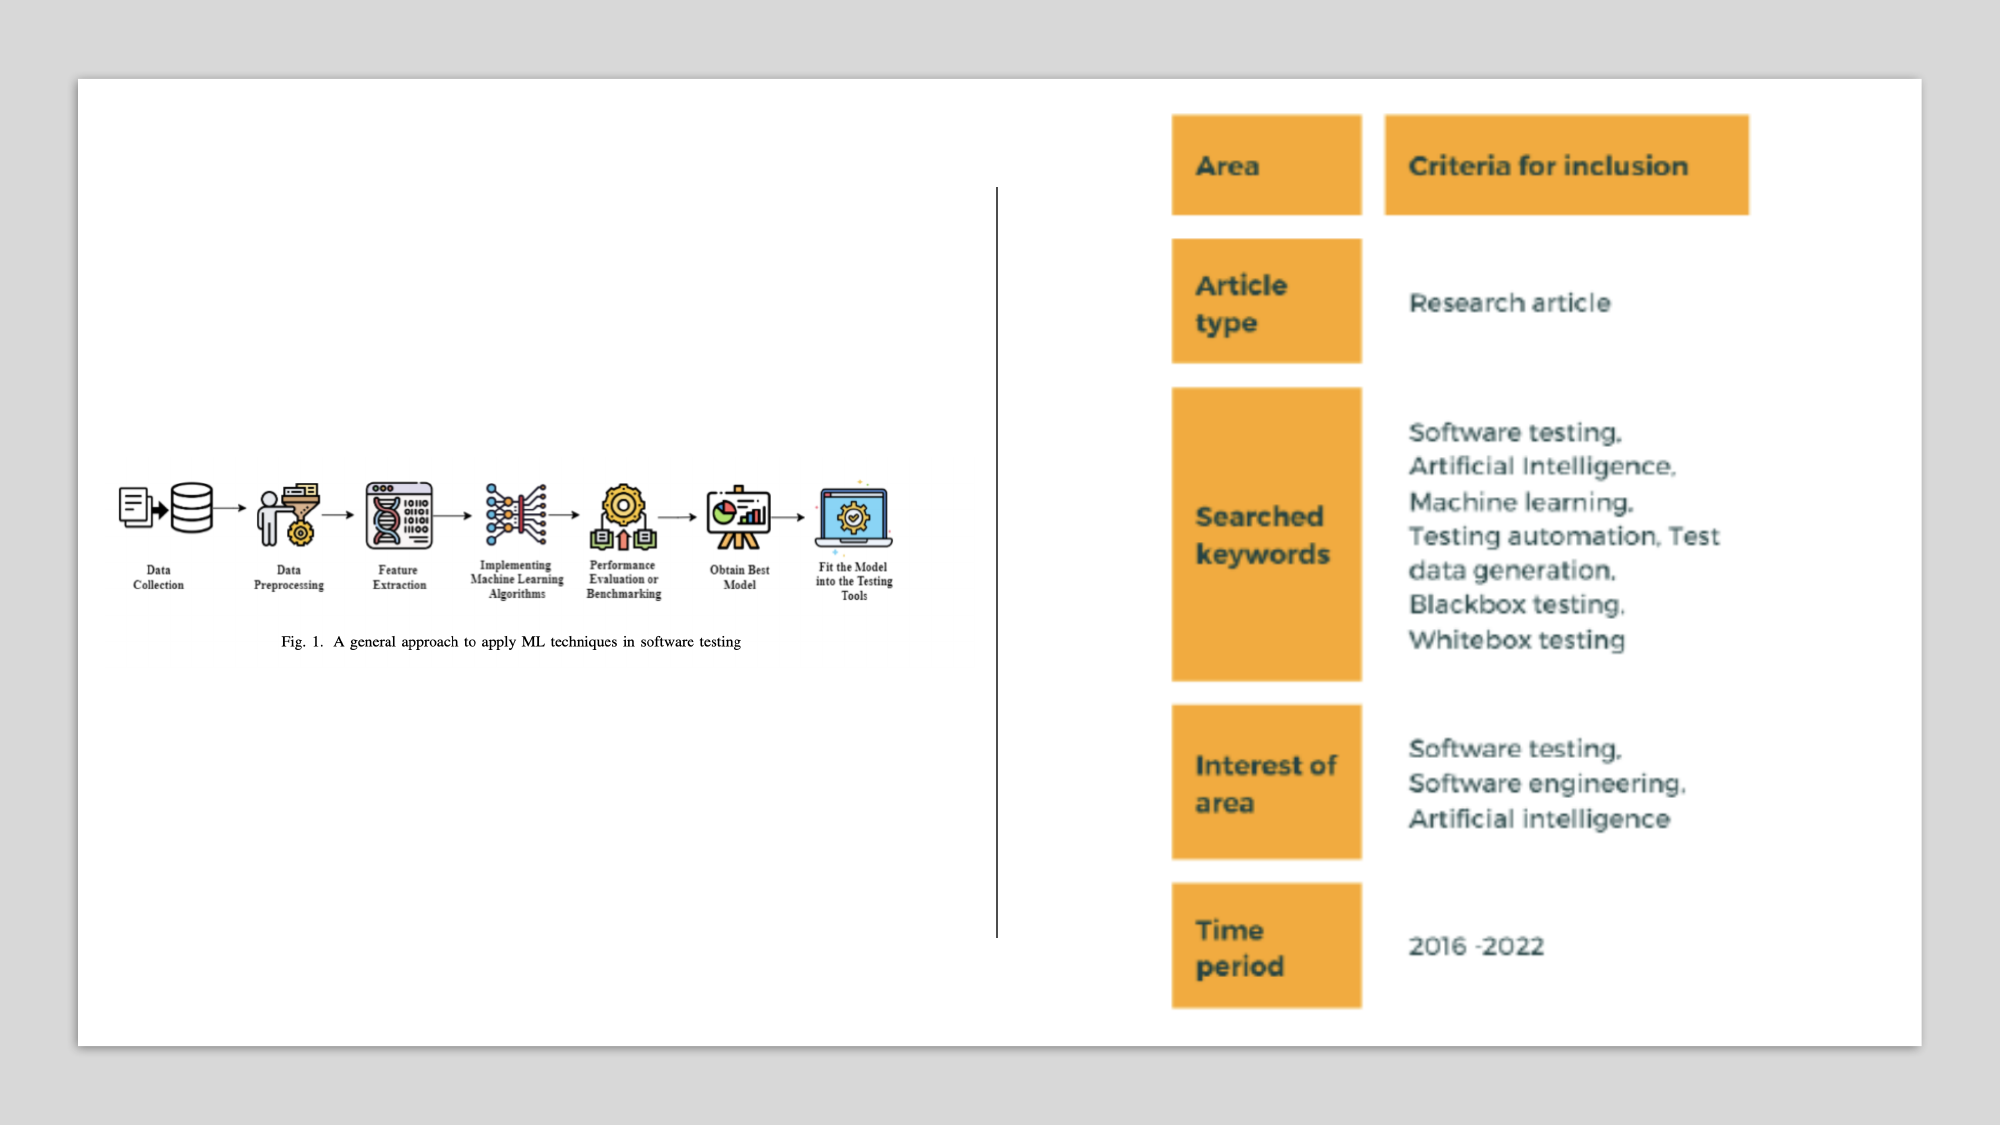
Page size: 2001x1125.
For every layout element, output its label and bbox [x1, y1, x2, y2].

text_box [0, 0, 2000, 1125]
picture [1162, 104, 1758, 1020]
text_box [77, 77, 1923, 1048]
picture [104, 456, 975, 669]
